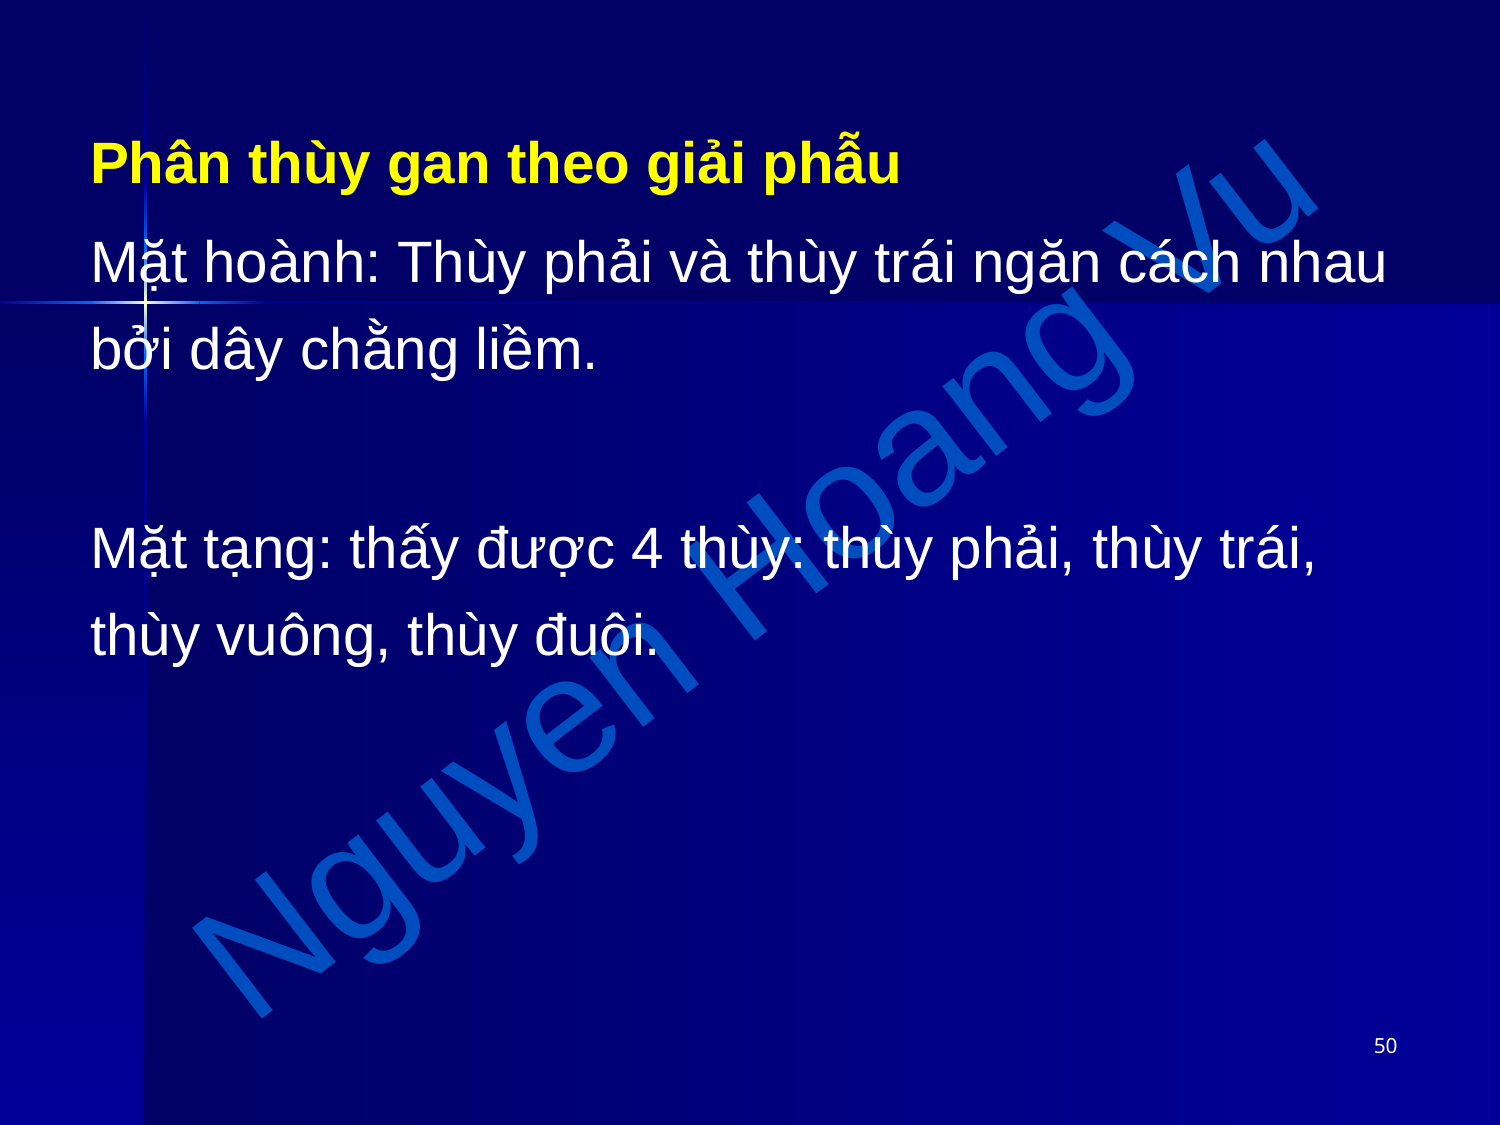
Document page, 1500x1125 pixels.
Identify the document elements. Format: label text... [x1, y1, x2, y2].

slide_number 50 [1099, 1024, 1413, 1101]
list Phân thùy gan theo giải phẫu Mặt hoành: Thùy phải và thùy trái ngăn cách nhau bởi dây chằng liềm. Mặt tạng: thấy được 4 thùy: thùy phải, thùy trái, thùy vuông, thùy đuôi. [75, 99, 1413, 1000]
